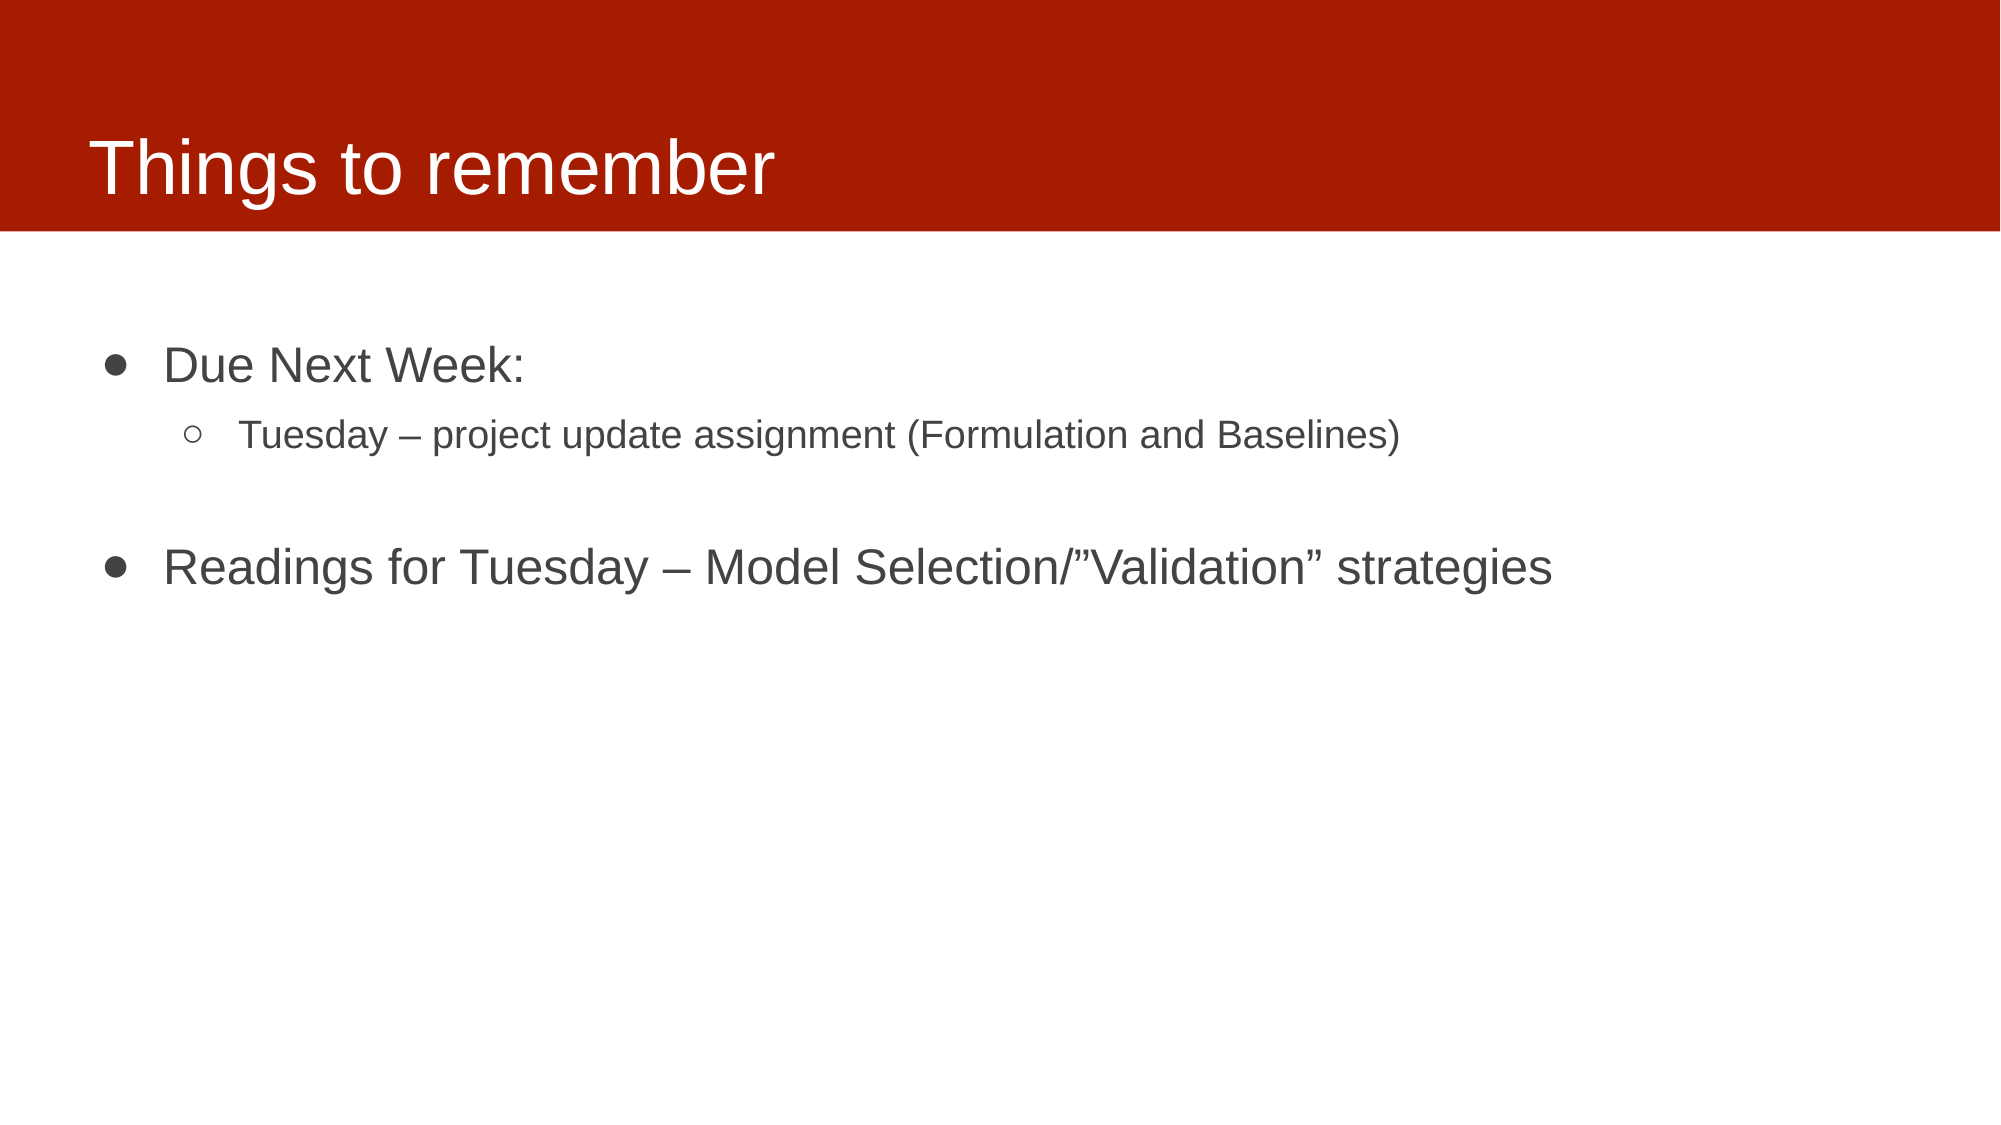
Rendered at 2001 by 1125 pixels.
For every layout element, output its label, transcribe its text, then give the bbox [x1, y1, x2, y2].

title Things to remember [68, 97, 1932, 223]
list Due Next Week: Tuesday – project update assignment (Formulation and Baselines) Readings for Tuesday – Model Selection/”Validation” strategies [68, 252, 1932, 1000]
